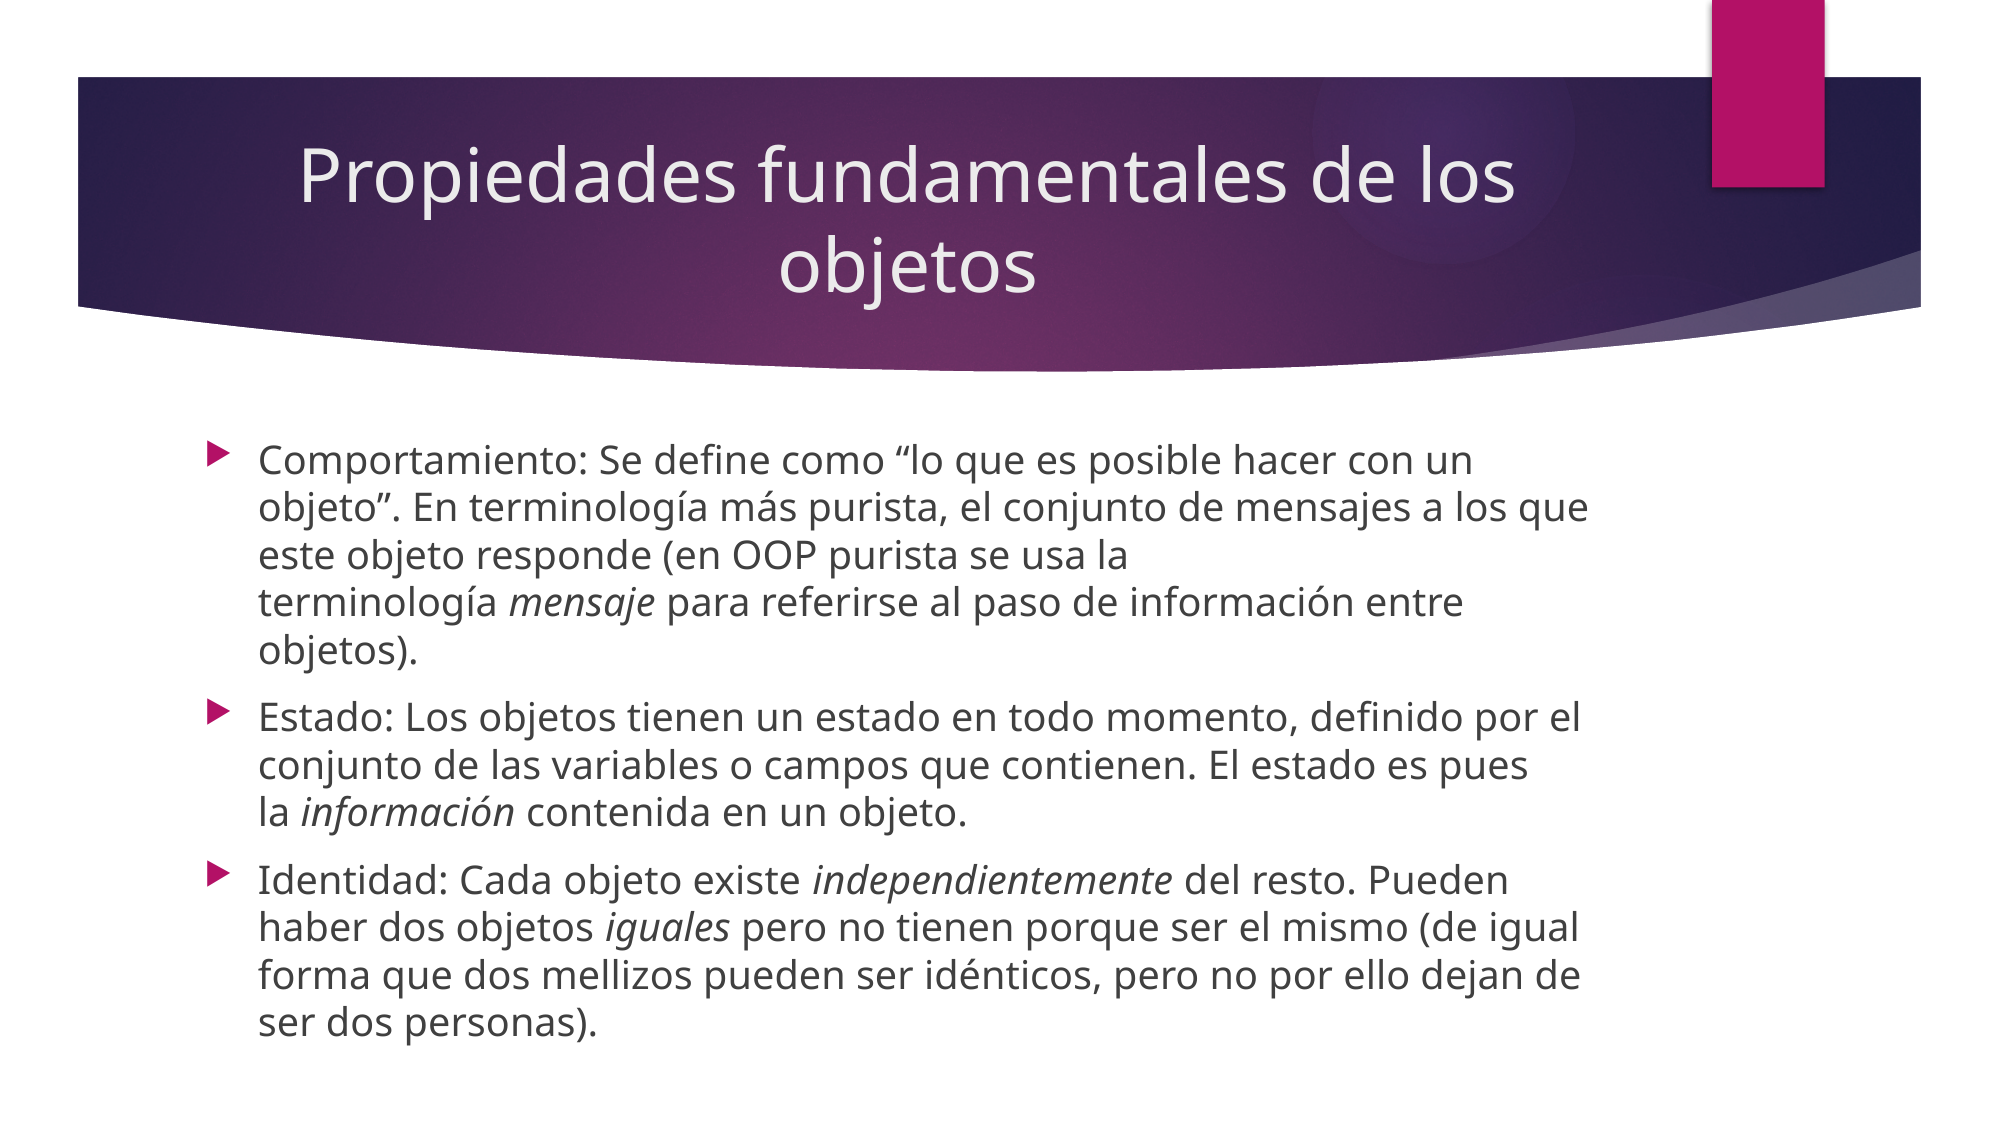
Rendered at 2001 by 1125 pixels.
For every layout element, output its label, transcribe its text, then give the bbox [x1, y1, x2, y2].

title Propiedades fundamentales de los objetos [189, 159, 1627, 276]
list Comportamiento: Se define como “lo que es posible hacer con un objeto”. En terminología más purista, el conjunto de mensajes a los que este objeto responde (en OOP purista se usa la terminología mensaje para referirse al paso de información entre objetos). Estado: Los objetos tienen un estado en todo momento, definido por el conjunto de las variables o campos que contienen. El estado es pues la información contenida en un objeto. Identidad: Cada objeto existe independientemente del resto. Pueden haber dos objetos iguales pero no tienen porque ser el mismo (de igual forma que dos mellizos pueden ser idénticos, pero no por ello dejan de ser dos personas). [189, 427, 1638, 1057]
